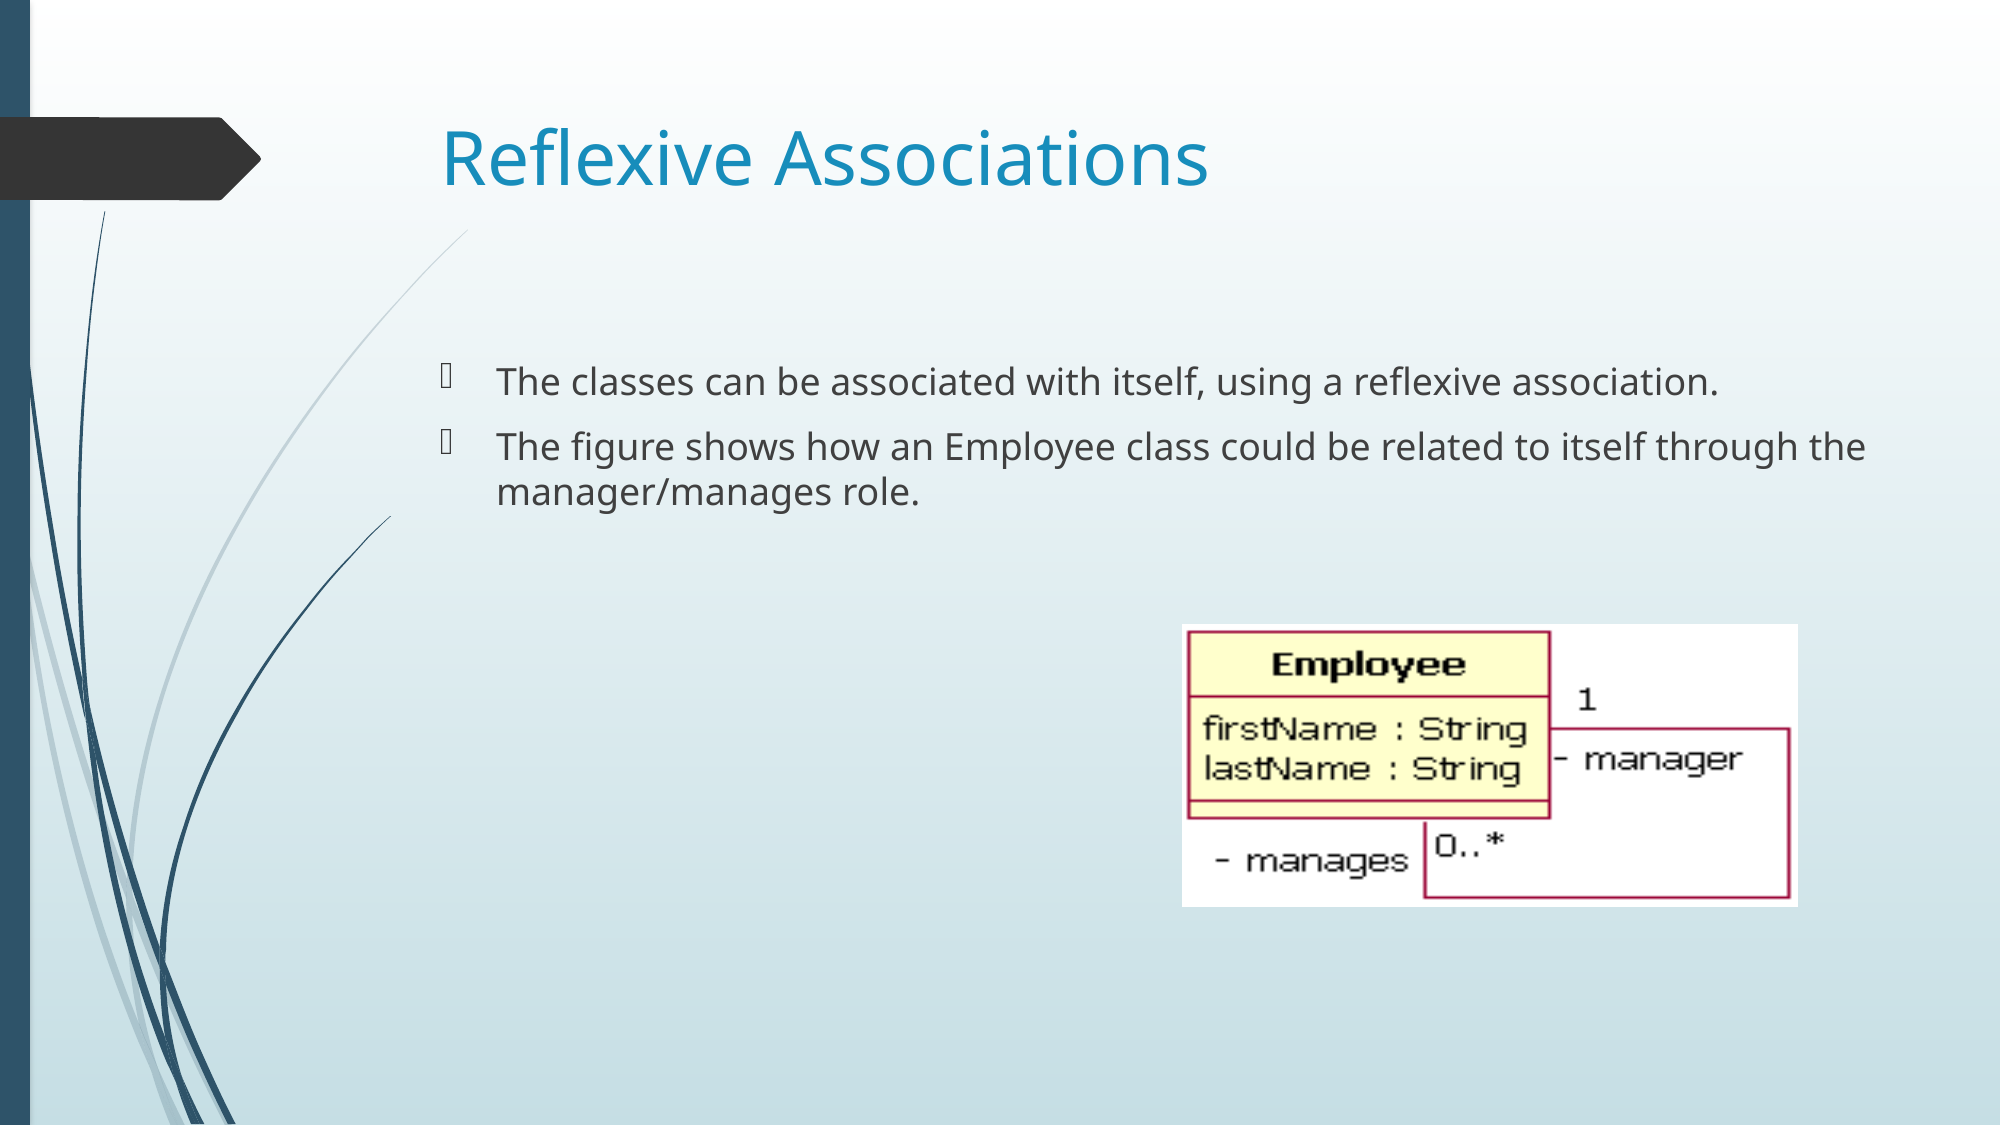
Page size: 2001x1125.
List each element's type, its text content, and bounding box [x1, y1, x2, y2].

list The classes can be associated with itself, using a reflexive association. The figure shows how an Employee class could be related to itself through the manager/manages role. [424, 350, 1888, 970]
picture [1182, 624, 1798, 908]
title Reflexive Associations [425, 102, 1888, 313]
